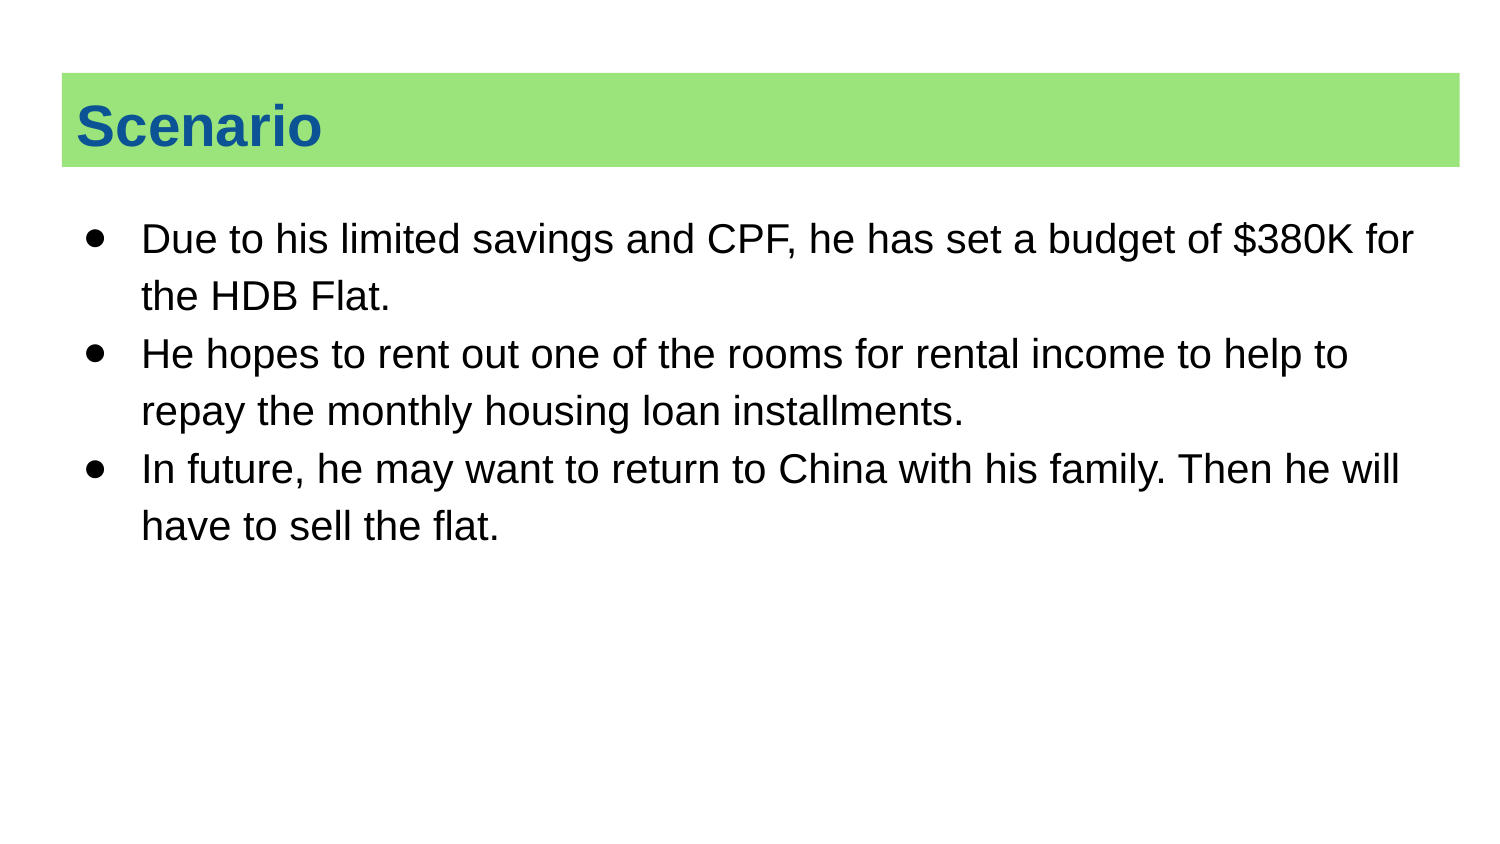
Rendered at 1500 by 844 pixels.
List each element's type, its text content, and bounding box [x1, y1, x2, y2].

list Due to his limited savings and CPF, he has set a budget of $380K for the HDB Flat. He hopes to rent out one of the rooms for rental income to help to repay the monthly housing loan installments. In future, he may want to return to China with his family. Then he will have to sell the flat. [51, 189, 1449, 750]
title Scenario [61, 72, 1460, 167]
